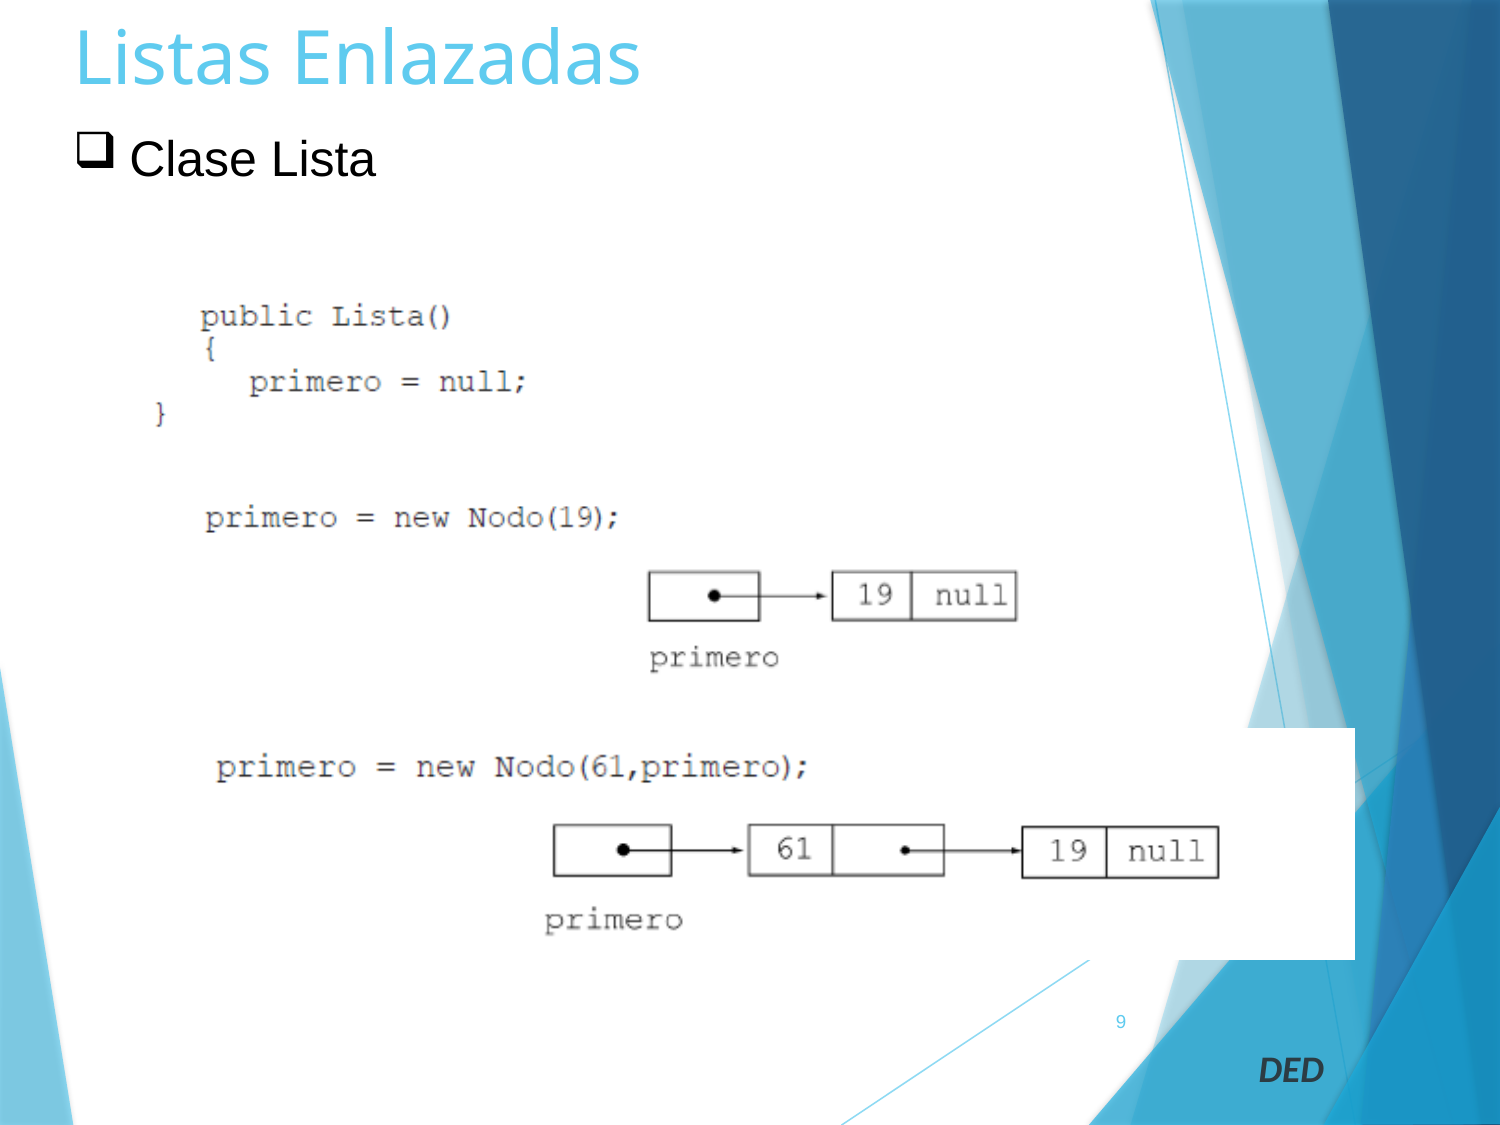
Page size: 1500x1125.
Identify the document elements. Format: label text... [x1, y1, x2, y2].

picture [187, 728, 1356, 961]
picture [57, 283, 610, 429]
picture [187, 492, 1076, 691]
slide_number 9 [1057, 991, 1142, 1051]
text_box DED [1243, 1038, 1384, 1098]
text_box Listas Enlazadas [58, 1, 1164, 114]
text_box Clase Lista [58, 118, 1360, 194]
